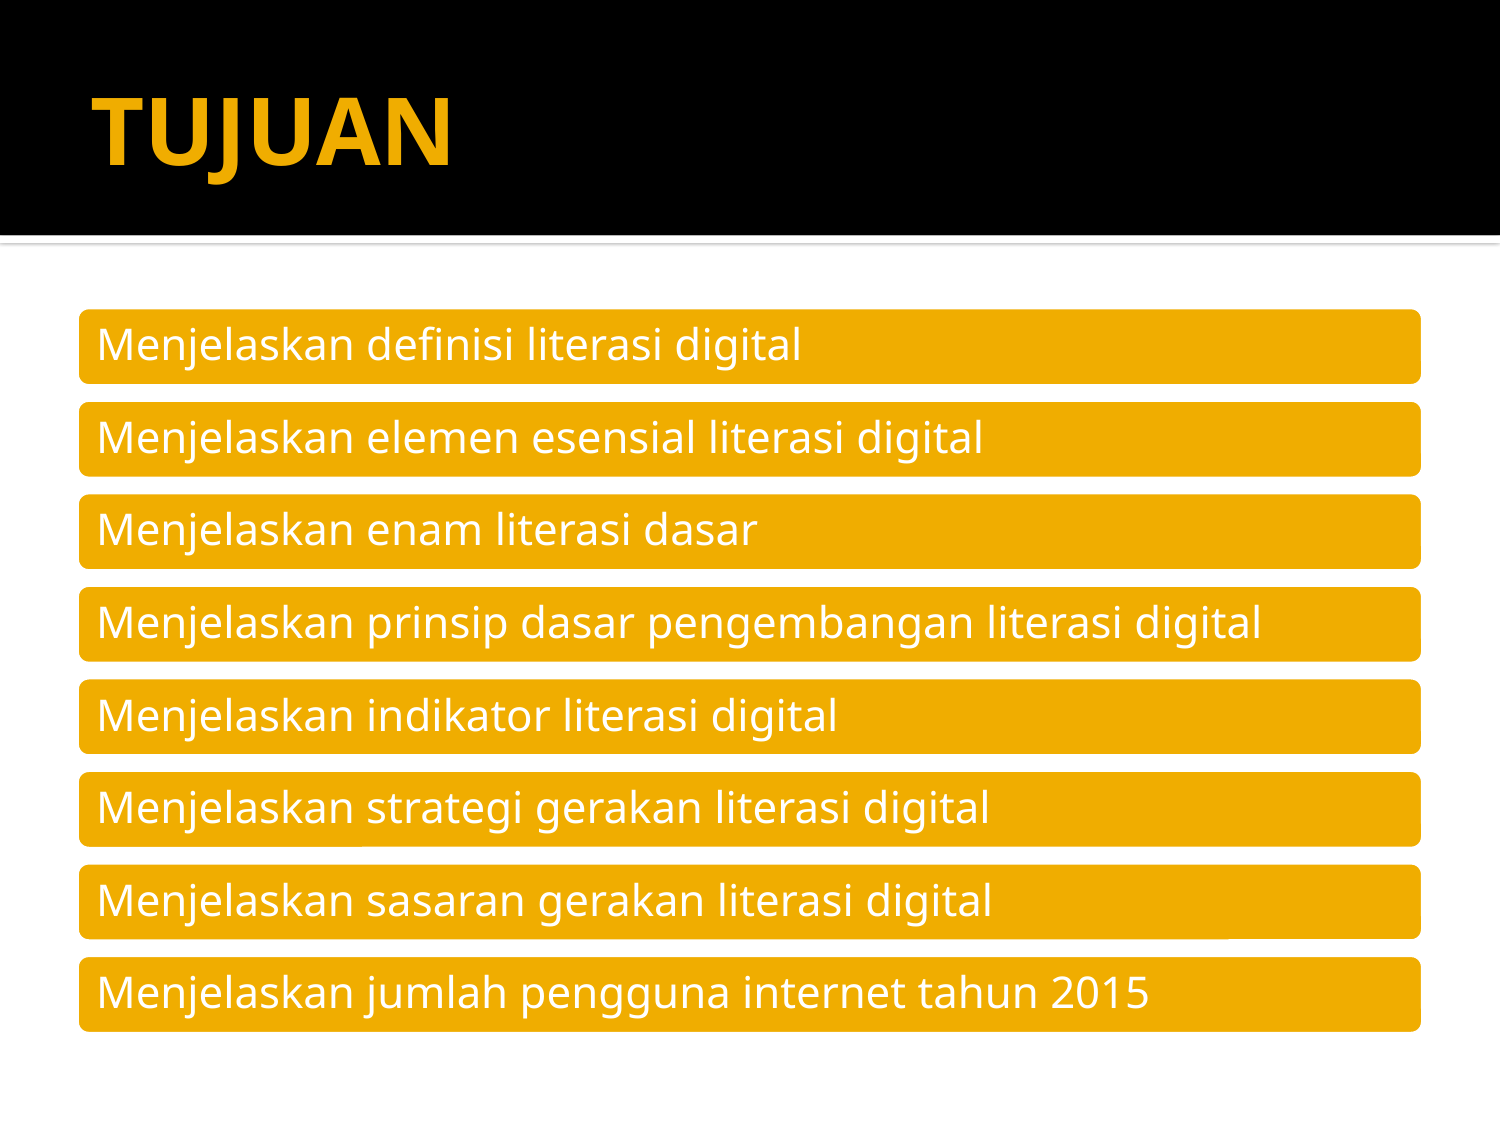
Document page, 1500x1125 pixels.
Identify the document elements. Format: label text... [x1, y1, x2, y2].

title TUJUAN [75, 25, 1425, 231]
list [74, 291, 1425, 1050]
